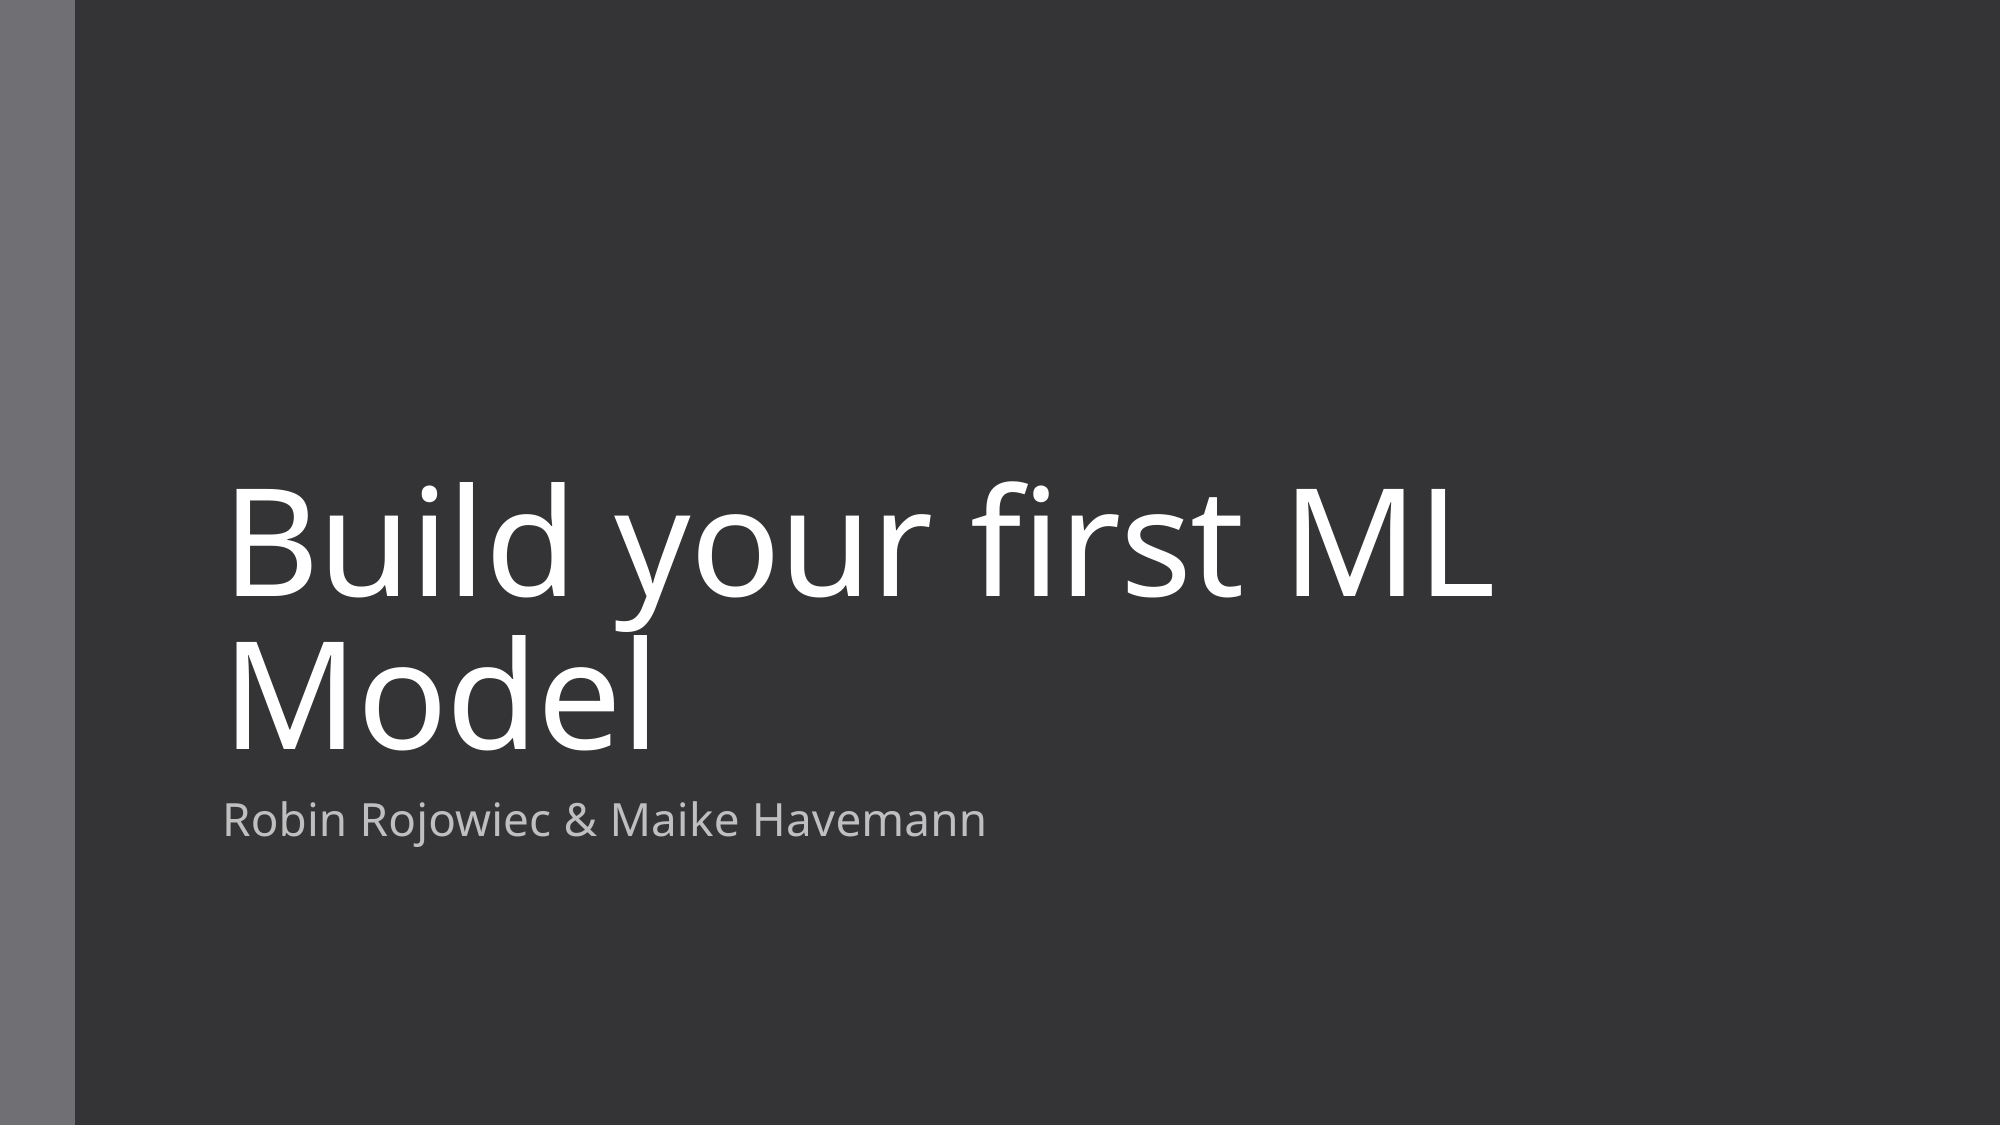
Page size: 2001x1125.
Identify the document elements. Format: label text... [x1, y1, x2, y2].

subtitle Robin Rojowiec & Maike Havemann [206, 787, 1752, 1065]
title Build your first ML Model [206, 124, 1752, 787]
